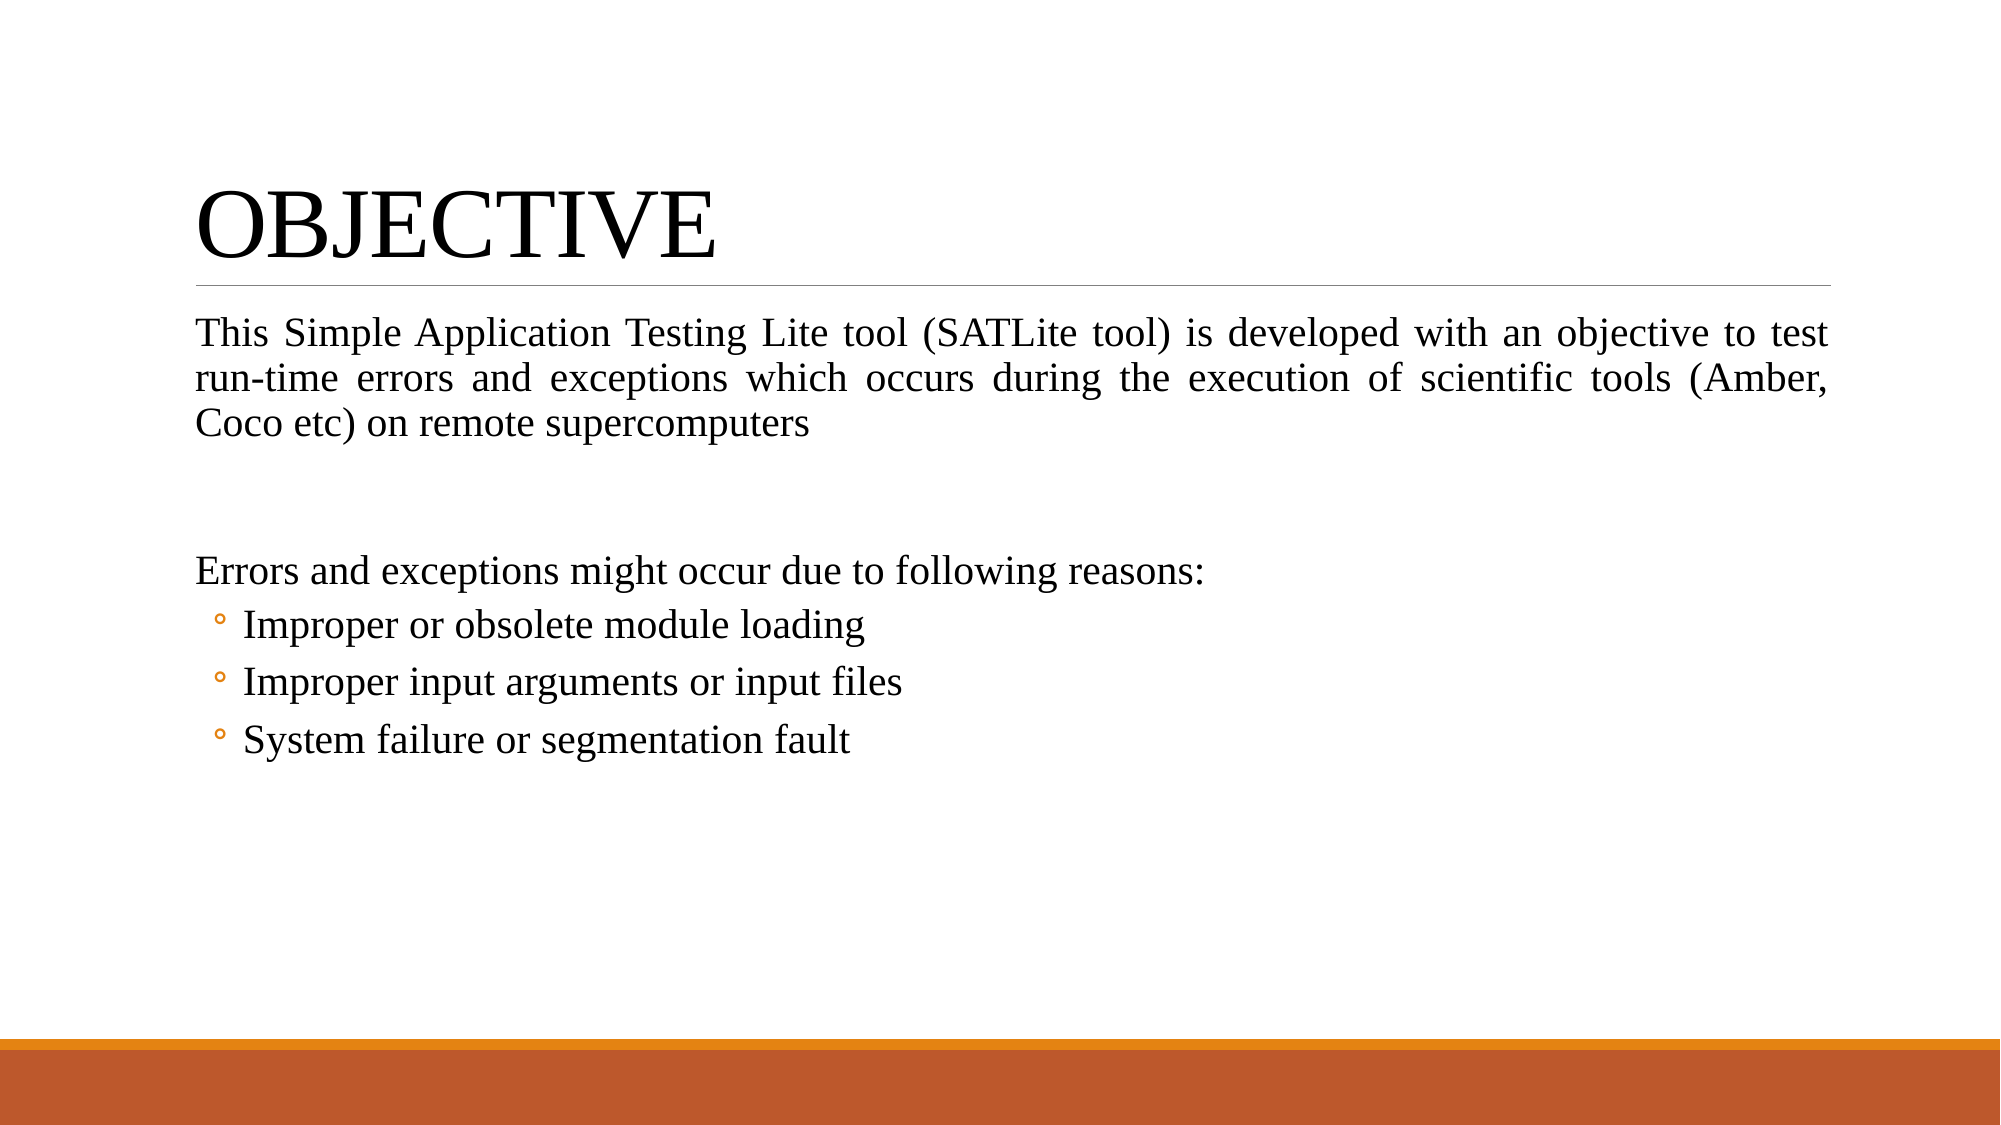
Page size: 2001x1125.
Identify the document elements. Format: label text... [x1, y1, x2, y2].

title OBJECTIVE [180, 47, 1830, 285]
list This Simple Application Testing Lite tool (SATLite tool) is developed with an objective to test run-time errors and exceptions which occurs during the execution of scientific tools (Amber, Coco etc) on remote supercomputers Errors and exceptions might occur due to following reasons: Improper or obsolete module loading Improper input arguments or input files System failure or segmentation fault [180, 302, 1830, 963]
